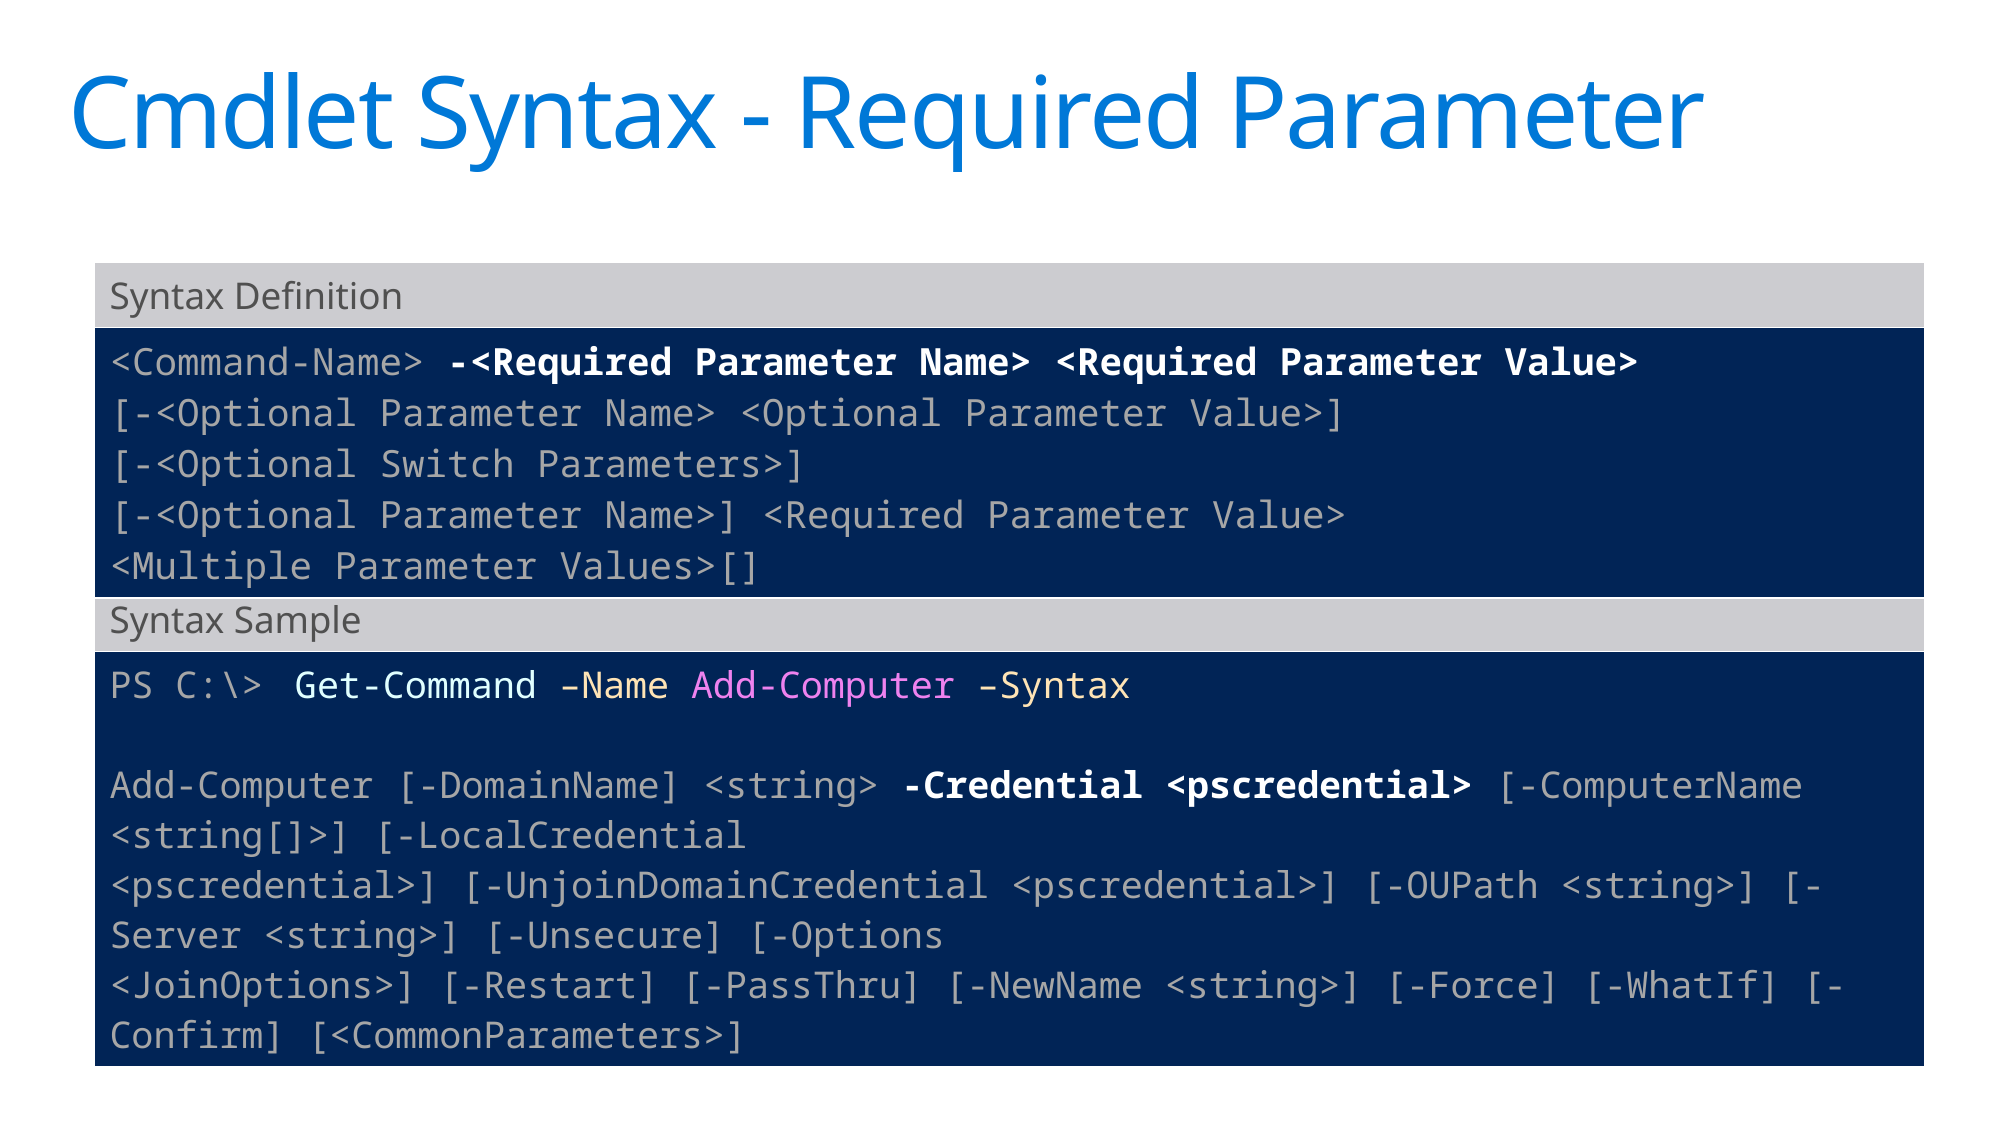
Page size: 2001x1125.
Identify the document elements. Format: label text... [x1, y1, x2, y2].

title Cmdlet Syntax - Required Parameter [44, 47, 1957, 196]
table_cell PS C:\> Get-Command –Name Add-Computer –Syntax Add-Computer [-DomainName] <string> -Credential <pscredential> [-ComputerName <string[]>] [-LocalCredential <pscredential>] [-UnjoinDomainCredential <pscredential>] [-OUPath <string>] [-Server <string>] [-Unsecure] [-Options <JoinOptions>] [-Restart] [-PassThru] [-NewName <string>] [-Force] [-WhatIf] [-Confirm] [<CommonParameters>] [95, 652, 1924, 1066]
table_cell <Command-Name> -<Required Parameter Name> <Required Parameter Value> [-<Optional Parameter Name> <Optional Parameter Value>] [-<Optional Switch Parameters>] [-<Optional Parameter Name>] <Required Parameter Value> <Multiple Parameter Values>[] [95, 328, 1924, 597]
table_header Syntax Sample [95, 599, 1924, 651]
table_header Syntax Definition [95, 263, 1924, 327]
